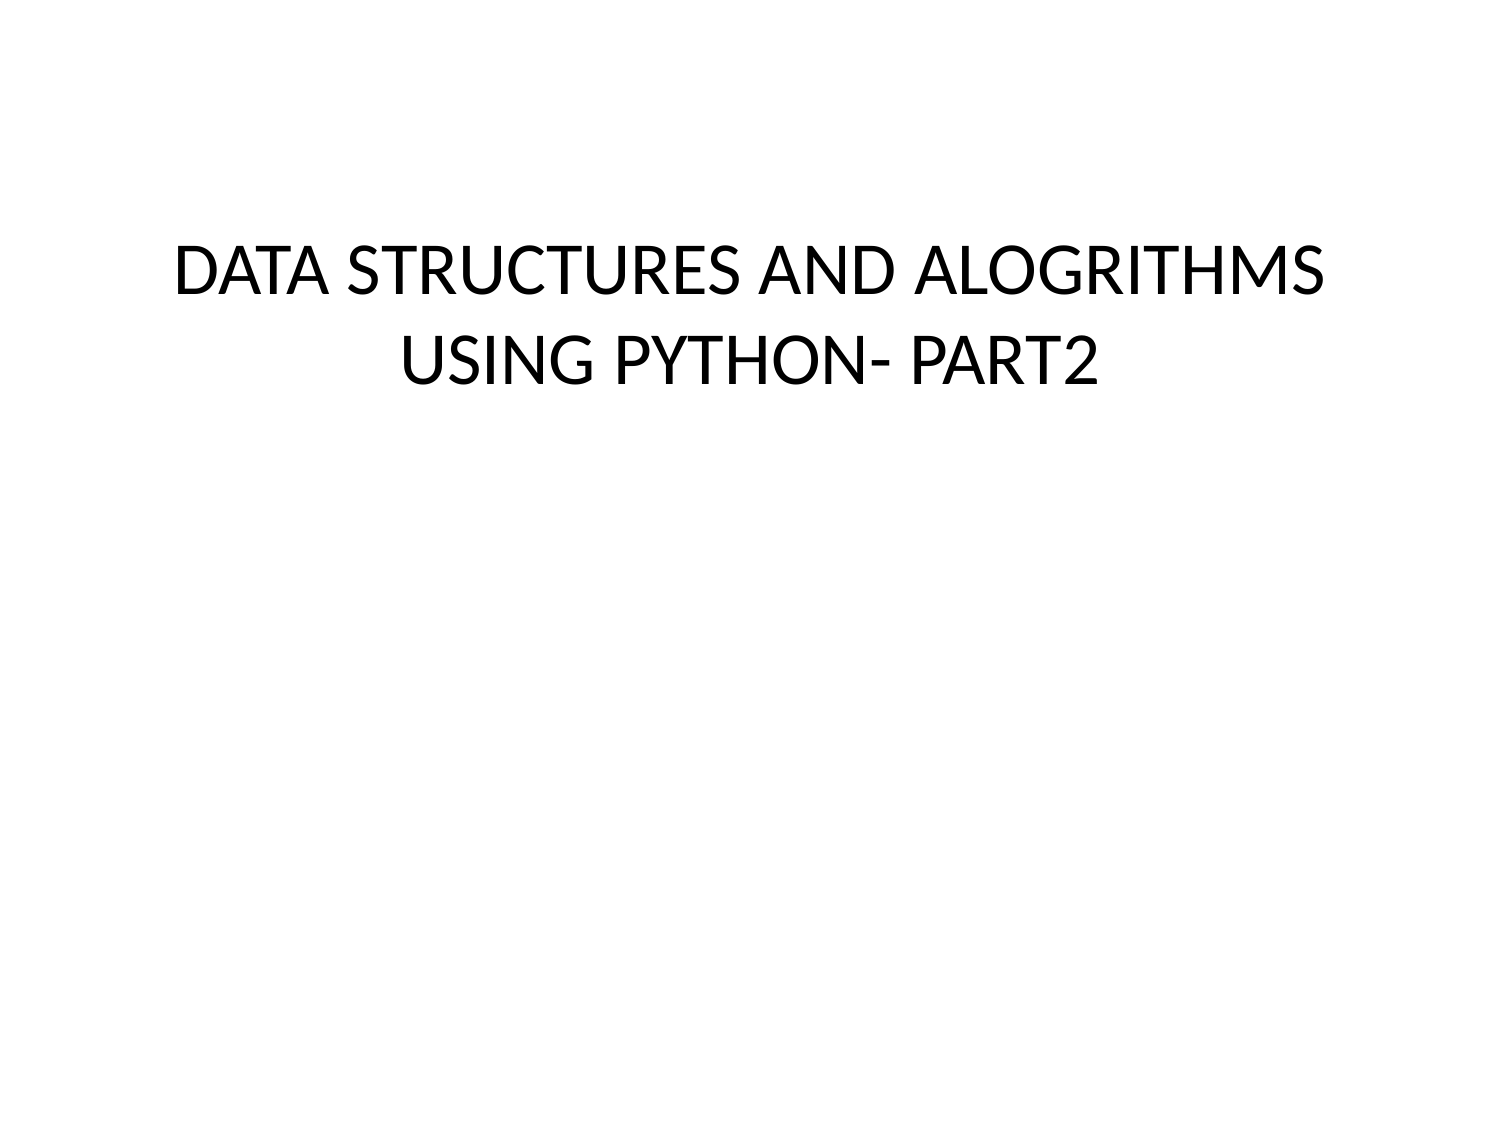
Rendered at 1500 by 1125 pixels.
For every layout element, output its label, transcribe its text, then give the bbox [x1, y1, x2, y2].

title DATA STRUCTURES AND ALOGRITHMS USING PYTHON- PART2 [112, 212, 1388, 588]
